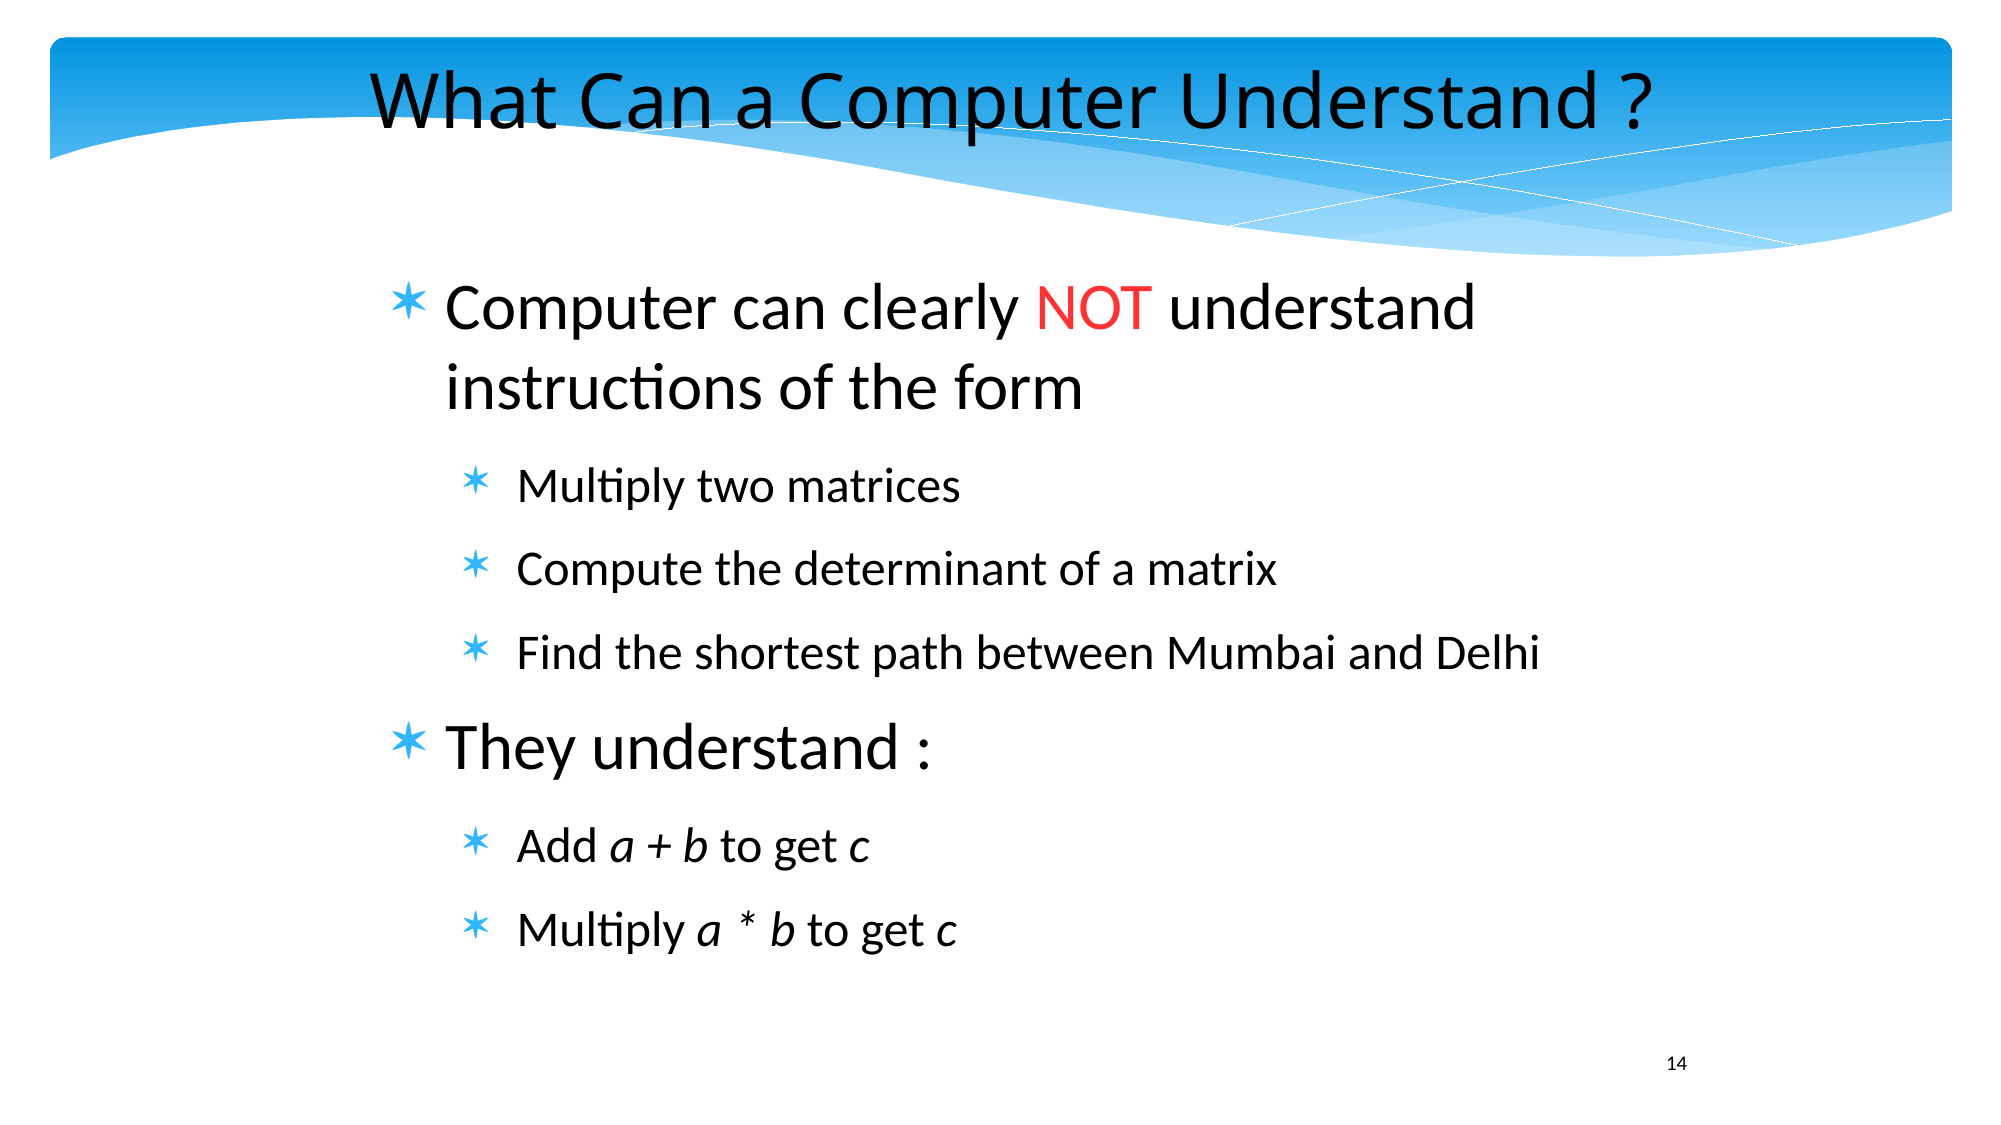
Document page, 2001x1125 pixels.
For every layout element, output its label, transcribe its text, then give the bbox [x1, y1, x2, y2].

list Computer can clearly NOT understand instructions of the form Multiply two matrices Compute the determinant of a matrix Find the shortest path between Mumbai and Delhi They understand : Add a + b to get c Multiply a * b to get c [375, 262, 1638, 1001]
text_box 14 [1651, 1042, 1744, 1103]
title What Can a Computer Understand ? [287, 21, 1738, 175]
